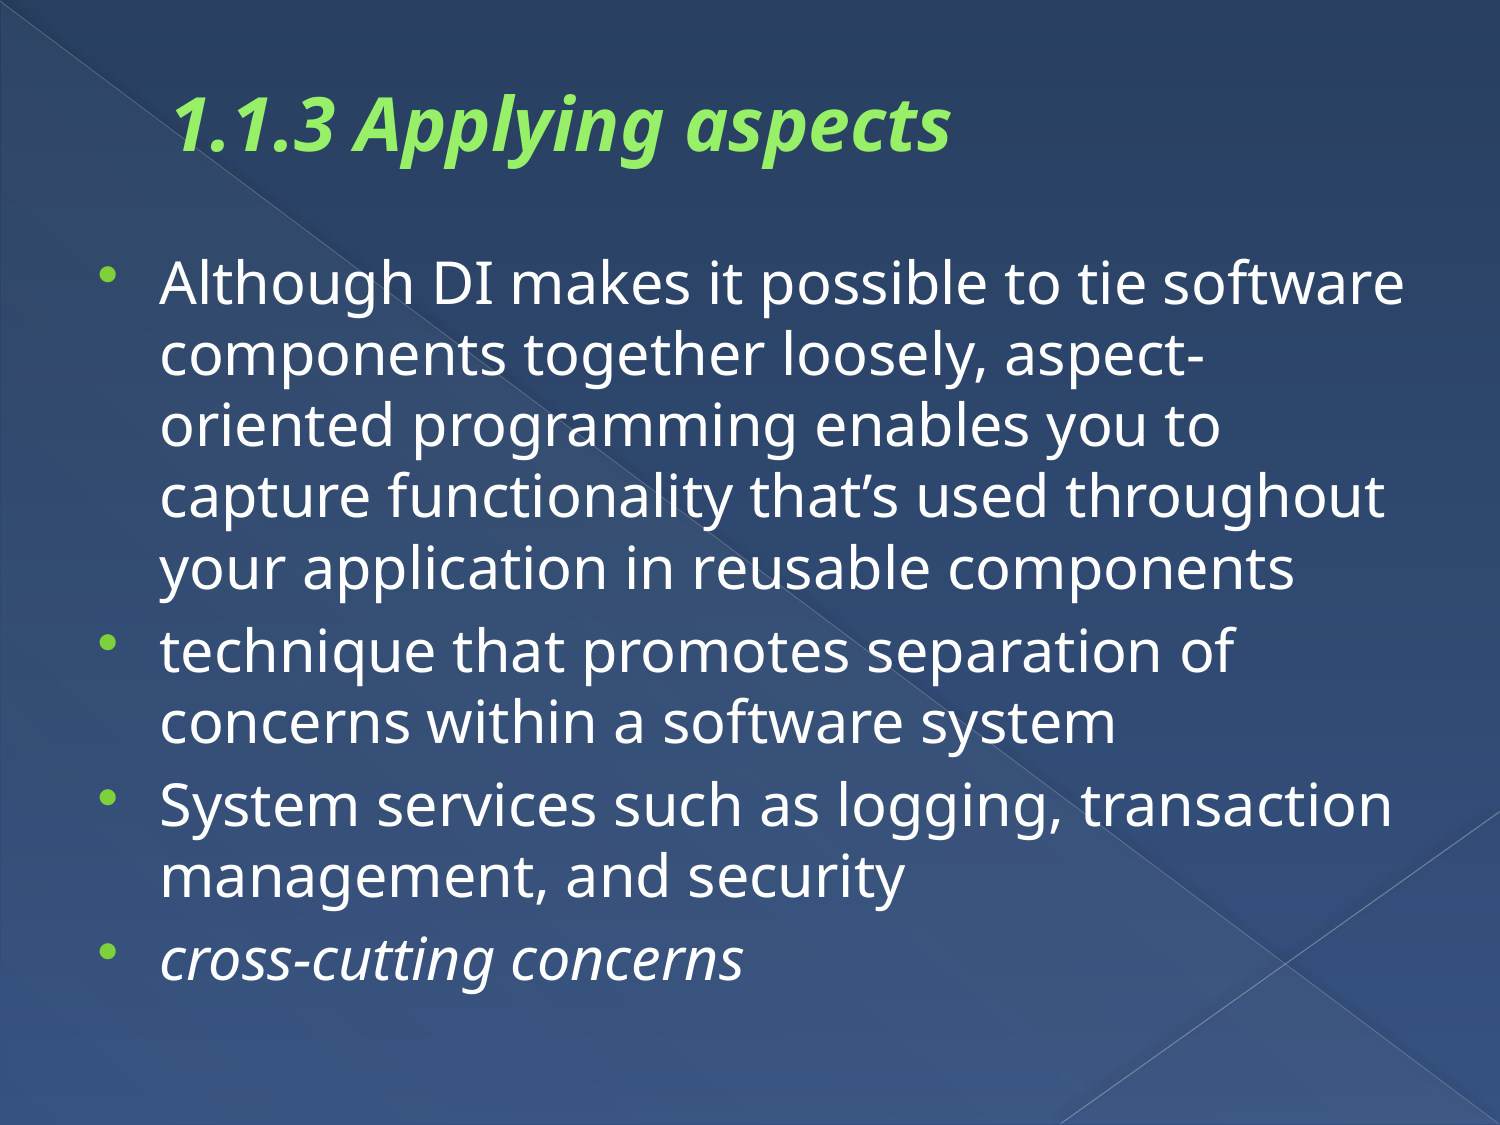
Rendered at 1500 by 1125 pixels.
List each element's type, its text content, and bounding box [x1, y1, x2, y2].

list Although DI makes it possible to tie software components together loosely, aspect- oriented programming enables you to capture functionality that’s used throughout your application in reusable components technique that promotes separation of concerns within a software system System services such as logging, transaction management, and security cross-cutting concerns [75, 237, 1425, 1059]
title 1.1.3 Applying aspects [75, 43, 1425, 200]
